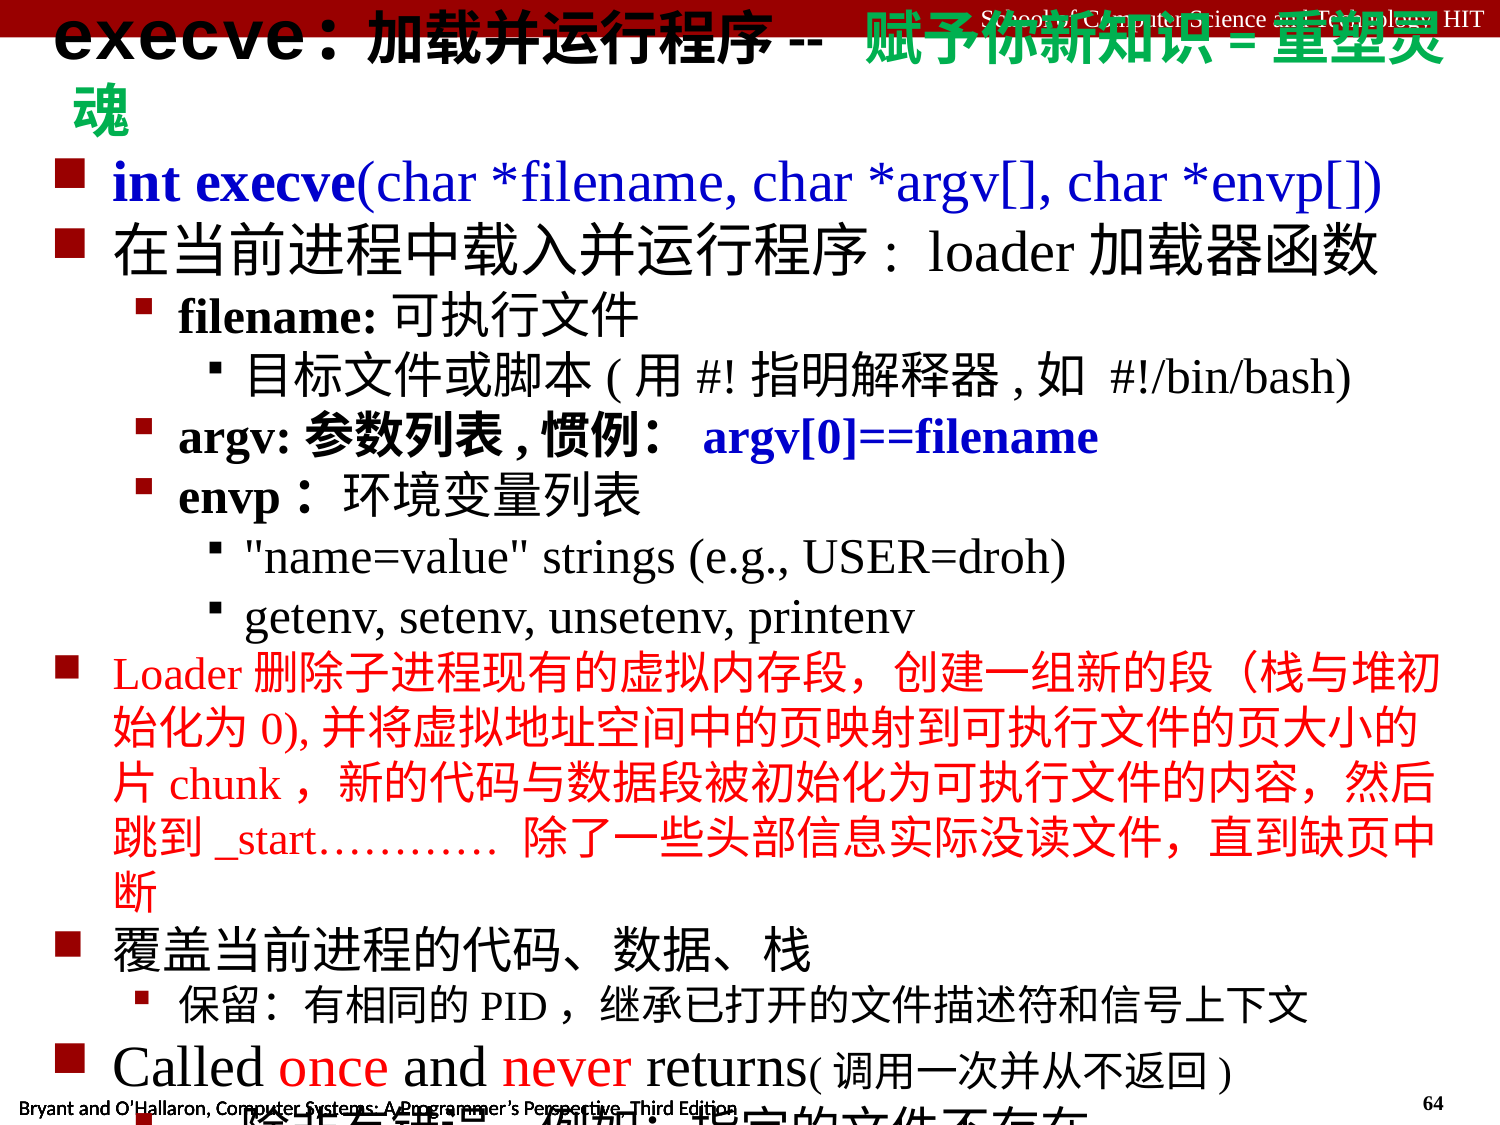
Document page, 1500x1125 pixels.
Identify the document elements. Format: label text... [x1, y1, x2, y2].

list int execve(char *filename, char *argv[], char *envp[]) 在当前进程中载入并运行程序: loader加载器函数 filename:可执行文件 目标文件或脚本(用#!指明解释器,如 #!/bin/bash) argv:参数列表,惯例：argv[0]==filename envp：环境变量列表 "name=value" strings (e.g., USER=droh) getenv, setenv, unsetenv, printenv Loader删除子进程现有的虚拟内存段，创建一组新的段（栈与堆初始化为0),并将虚拟地址空间中的页映射到可执行文件的页大小的片chunk，新的代码与数据段被初始化为可执行文件的内容，然后跳到_start………… 除了一些头部信息实际没读文件，直到缺页中断 覆盖当前进程的代码、数据、栈 保留：有相同的PID，继承已打开的文件描述符和信号上下文 Called once and never returns(调用一次并从不返回) …除非有错误，例如：指定的文件不存在 [40, 135, 1464, 1101]
title execve:加载并运行程序-- 赋予你新知识=重塑灵魂 [37, 3, 1464, 129]
